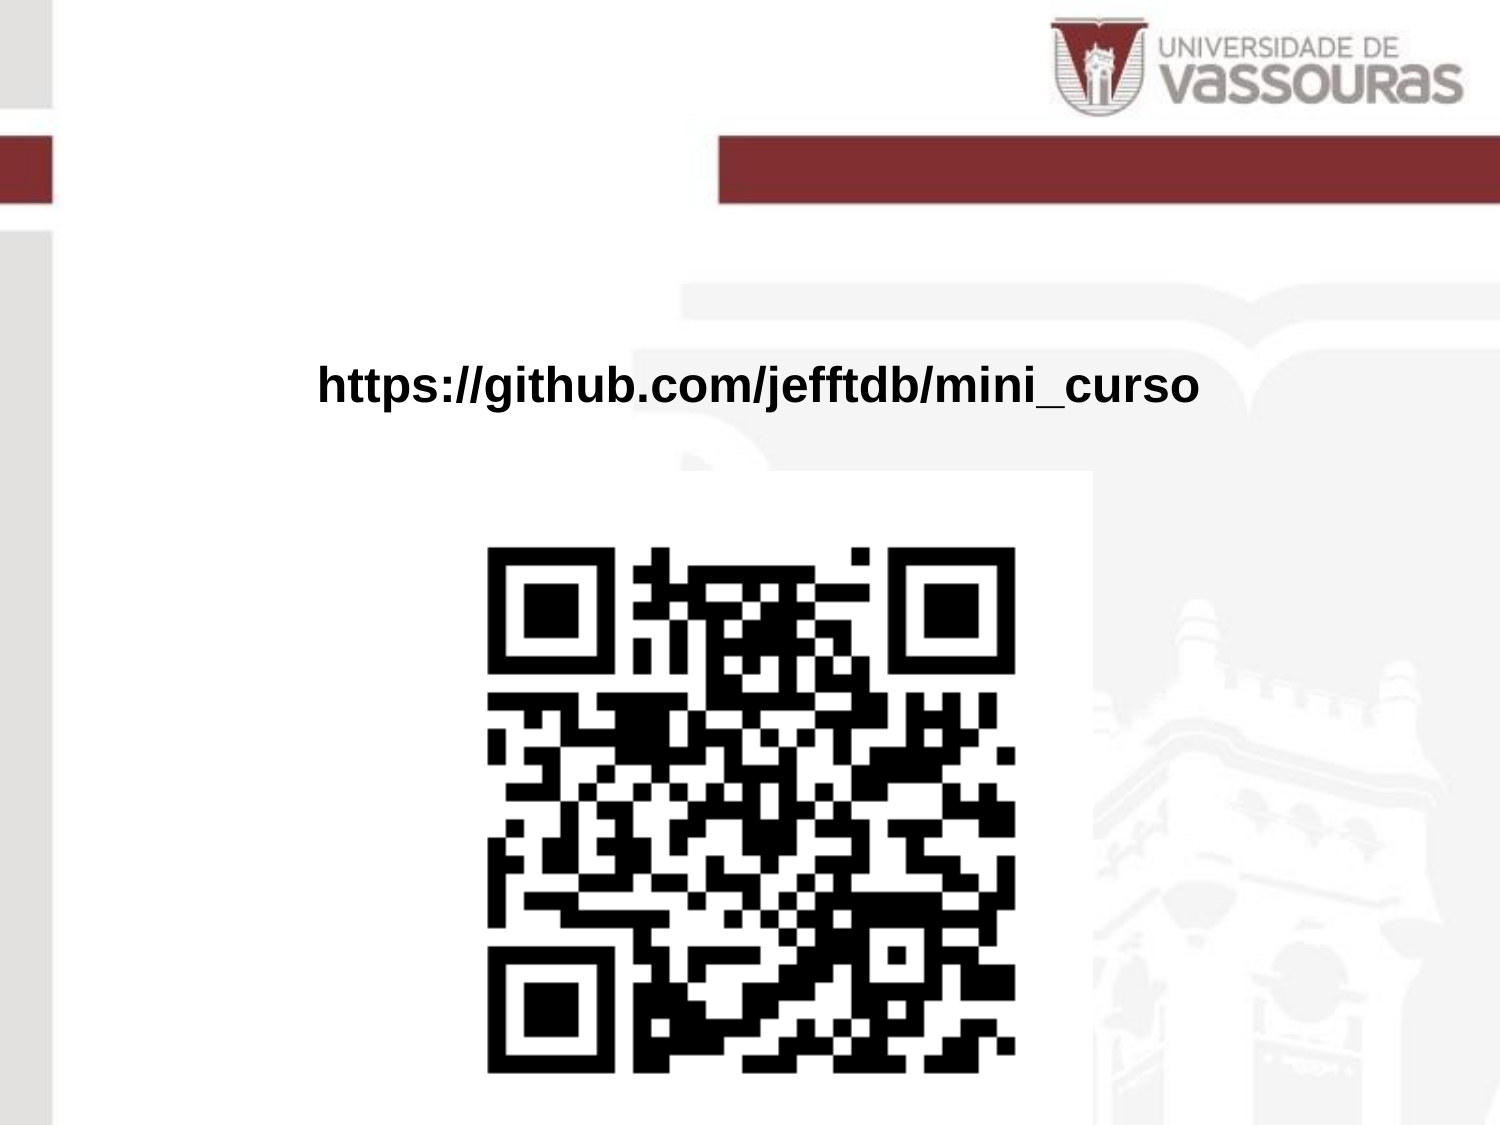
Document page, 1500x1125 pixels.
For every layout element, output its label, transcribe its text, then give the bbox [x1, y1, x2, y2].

picture [0, 0, 1500, 1125]
text_box https://github.com/jefftdb/mini_curso [301, 344, 1267, 420]
